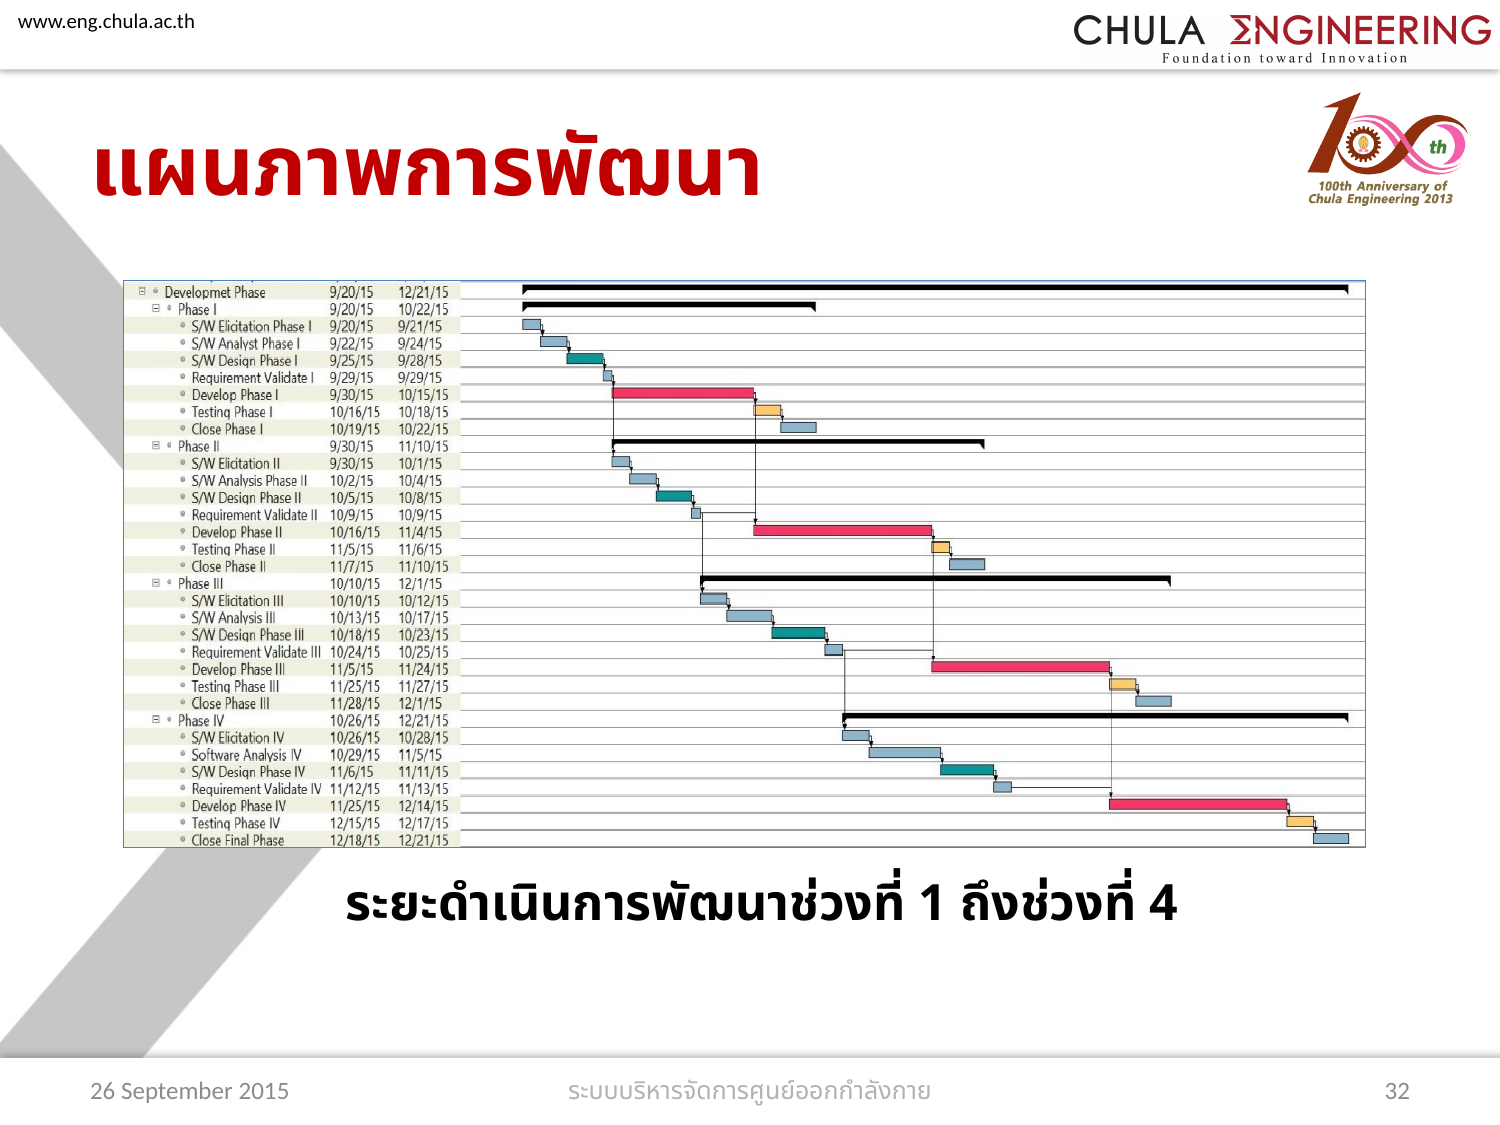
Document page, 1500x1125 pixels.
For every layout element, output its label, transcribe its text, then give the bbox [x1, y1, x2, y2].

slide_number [75, 1059, 425, 1120]
slide_number 32 [1074, 1059, 1425, 1120]
footer ระบบบริหารจัดการศูนย์ออกกำลังกาย [512, 1061, 988, 1122]
text_box ระยะดำเนินการพัฒนาช่วงที่ 1 ถึงช่วงที่ 4 [330, 862, 1193, 938]
picture [1074, 15, 1491, 63]
title แผนภาพการพัฒนา [75, 91, 1246, 233]
picture [0, 70, 1500, 1057]
